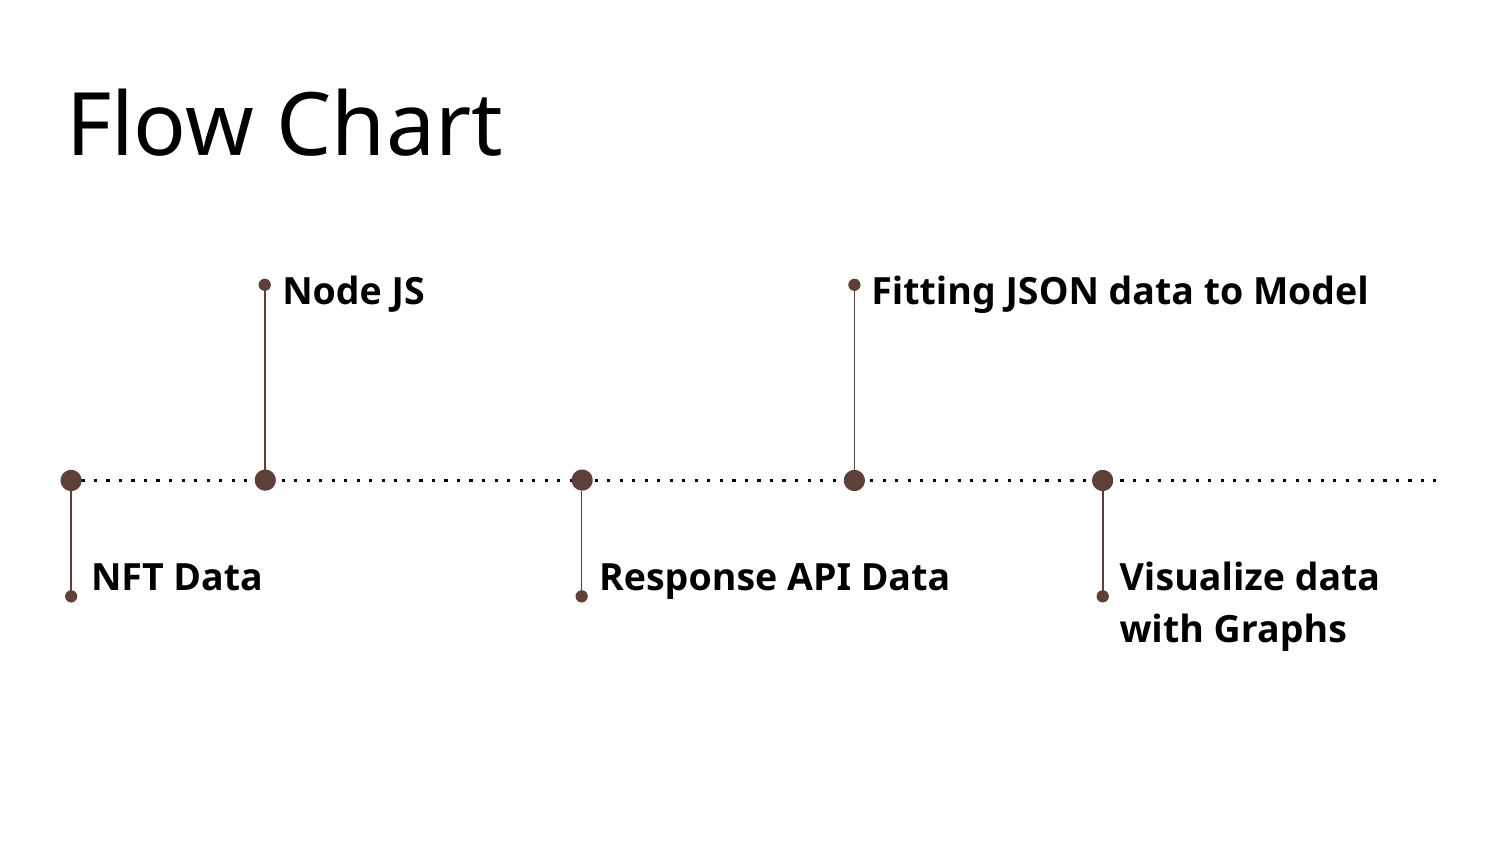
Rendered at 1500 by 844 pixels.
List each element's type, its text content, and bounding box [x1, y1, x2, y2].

list Fitting JSON data to Model [856, 244, 1408, 426]
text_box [1091, 469, 1114, 597]
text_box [843, 284, 866, 492]
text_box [60, 469, 82, 597]
list NFT Data [76, 531, 433, 730]
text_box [571, 469, 593, 597]
list Response API Data [584, 531, 972, 730]
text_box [254, 284, 277, 491]
title Flow Chart [51, 51, 1449, 189]
list Visualize data with Graphs [1104, 531, 1462, 730]
list Node JS [267, 244, 624, 425]
